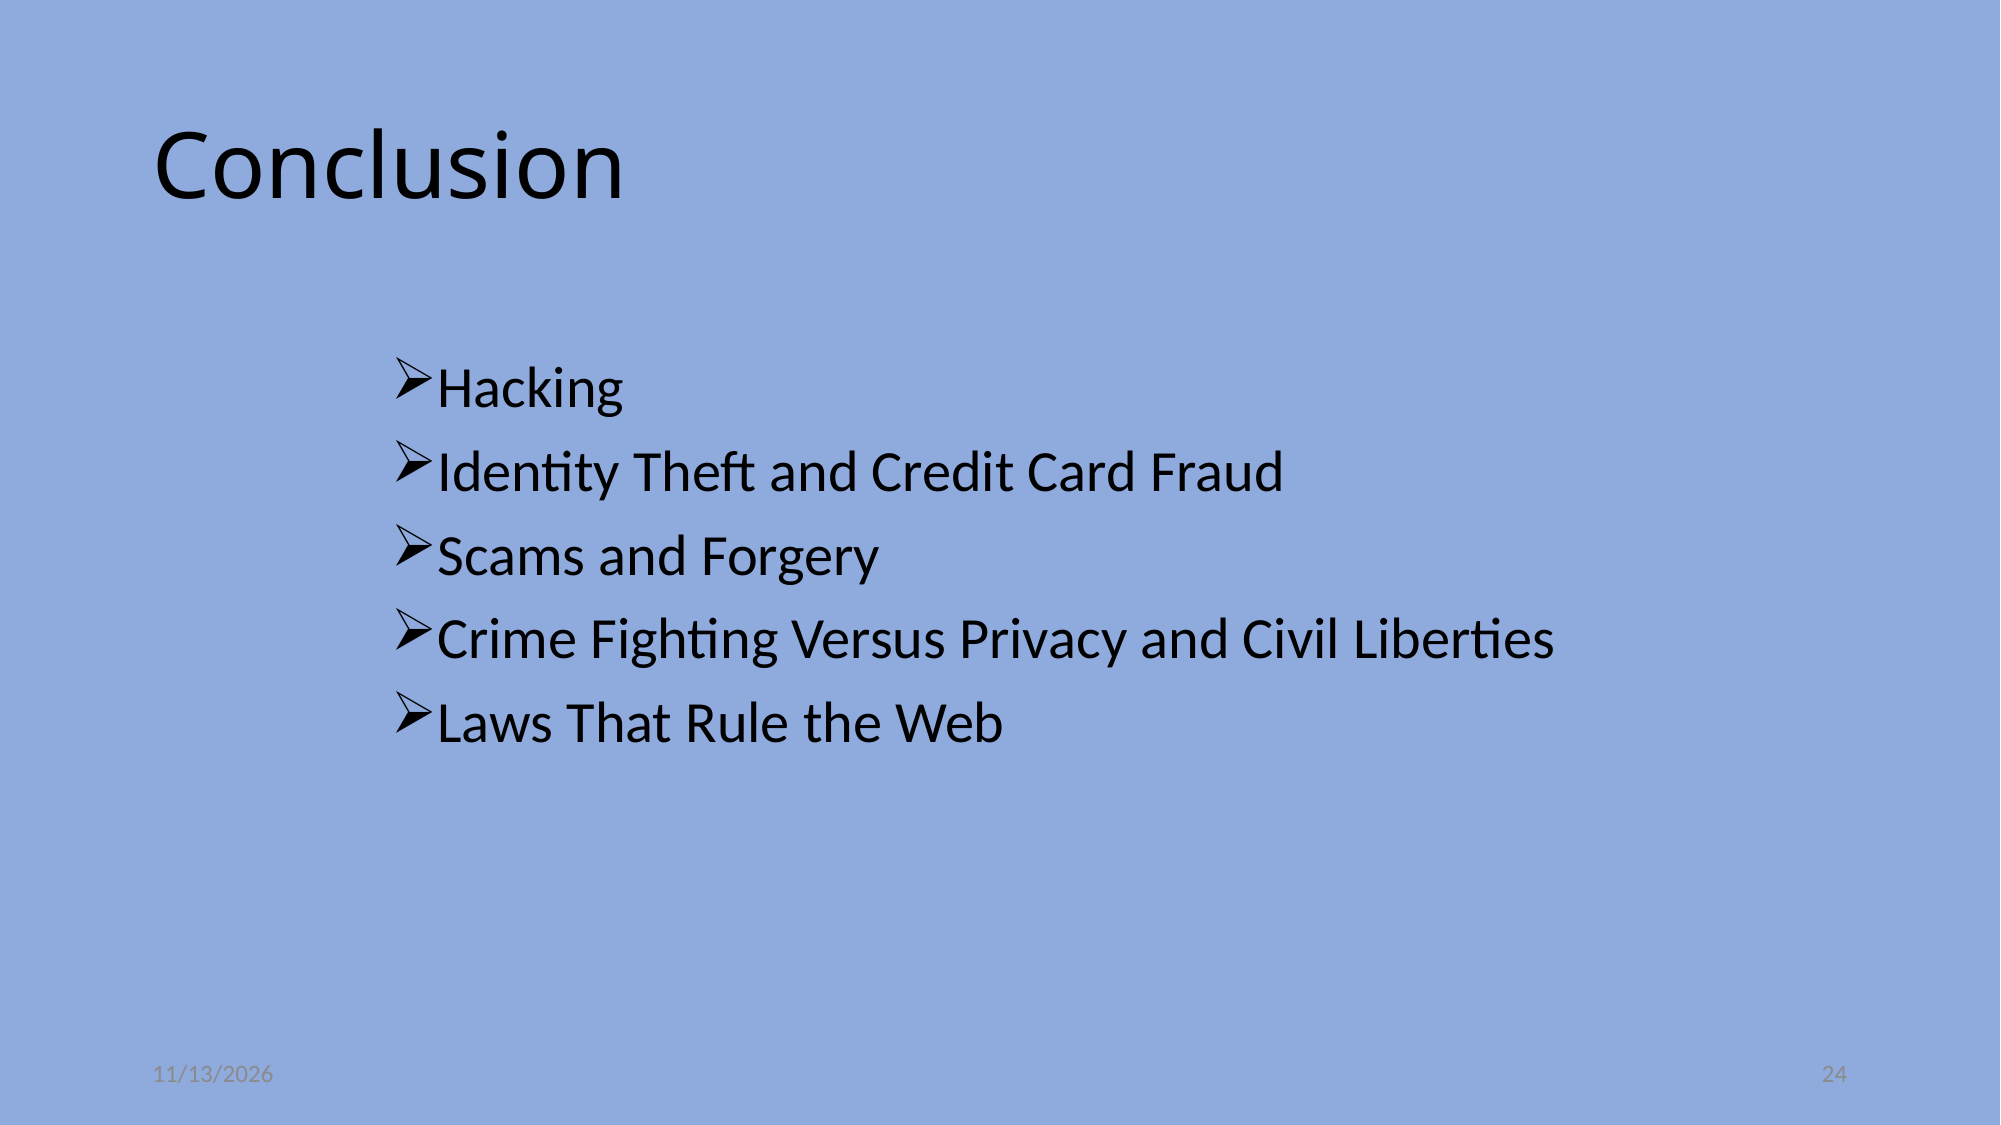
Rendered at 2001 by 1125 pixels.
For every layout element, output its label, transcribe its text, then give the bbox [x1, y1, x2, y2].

title Conclusion [137, 59, 1863, 278]
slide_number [137, 1042, 588, 1103]
slide_number 24 [1412, 1042, 1863, 1103]
list Hacking Identity Theft and Credit Card Fraud Scams and Forgery Crime Fighting Versus Privacy and Civil Liberties Laws That Rule the Web [376, 350, 1572, 1010]
